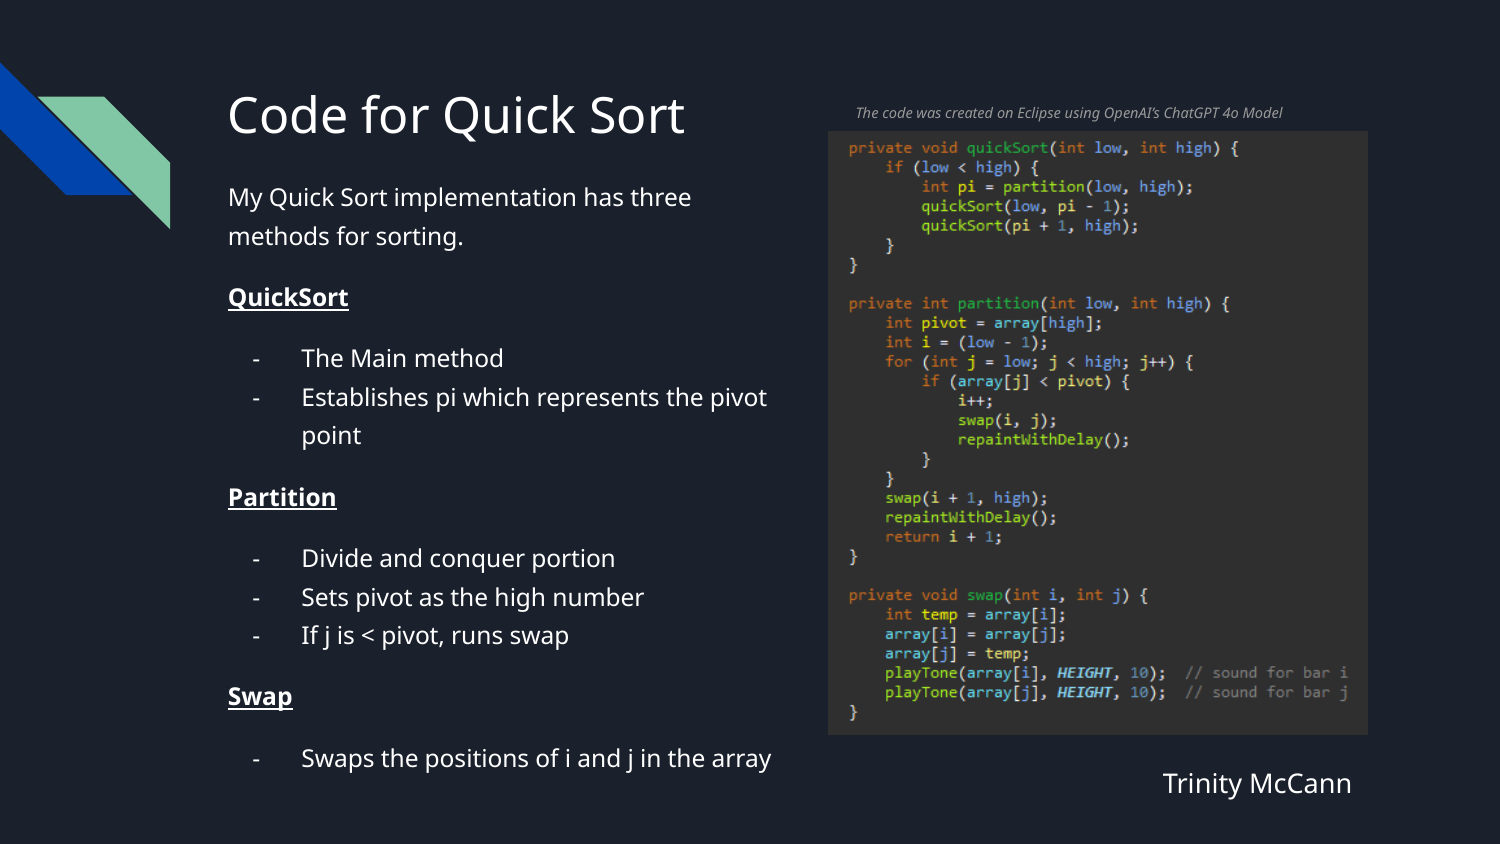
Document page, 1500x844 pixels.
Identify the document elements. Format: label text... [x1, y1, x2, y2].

title Code for Quick Sort [212, 64, 1368, 215]
picture [828, 131, 1368, 735]
text_box The code was created on Eclipse using OpenAI’s ChatGPT 4o Model [840, 89, 1356, 129]
text_box Trinity McCann [1036, 751, 1368, 802]
list My Quick Sort implementation has three methods for sorting. QuickSort The Main method Establishes pi which represents the pivot point Partition Divide and conquer portion Sets pivot as the high number If j is < pivot, runs swap Swap Swaps the positions of i and j in the array [212, 160, 814, 793]
